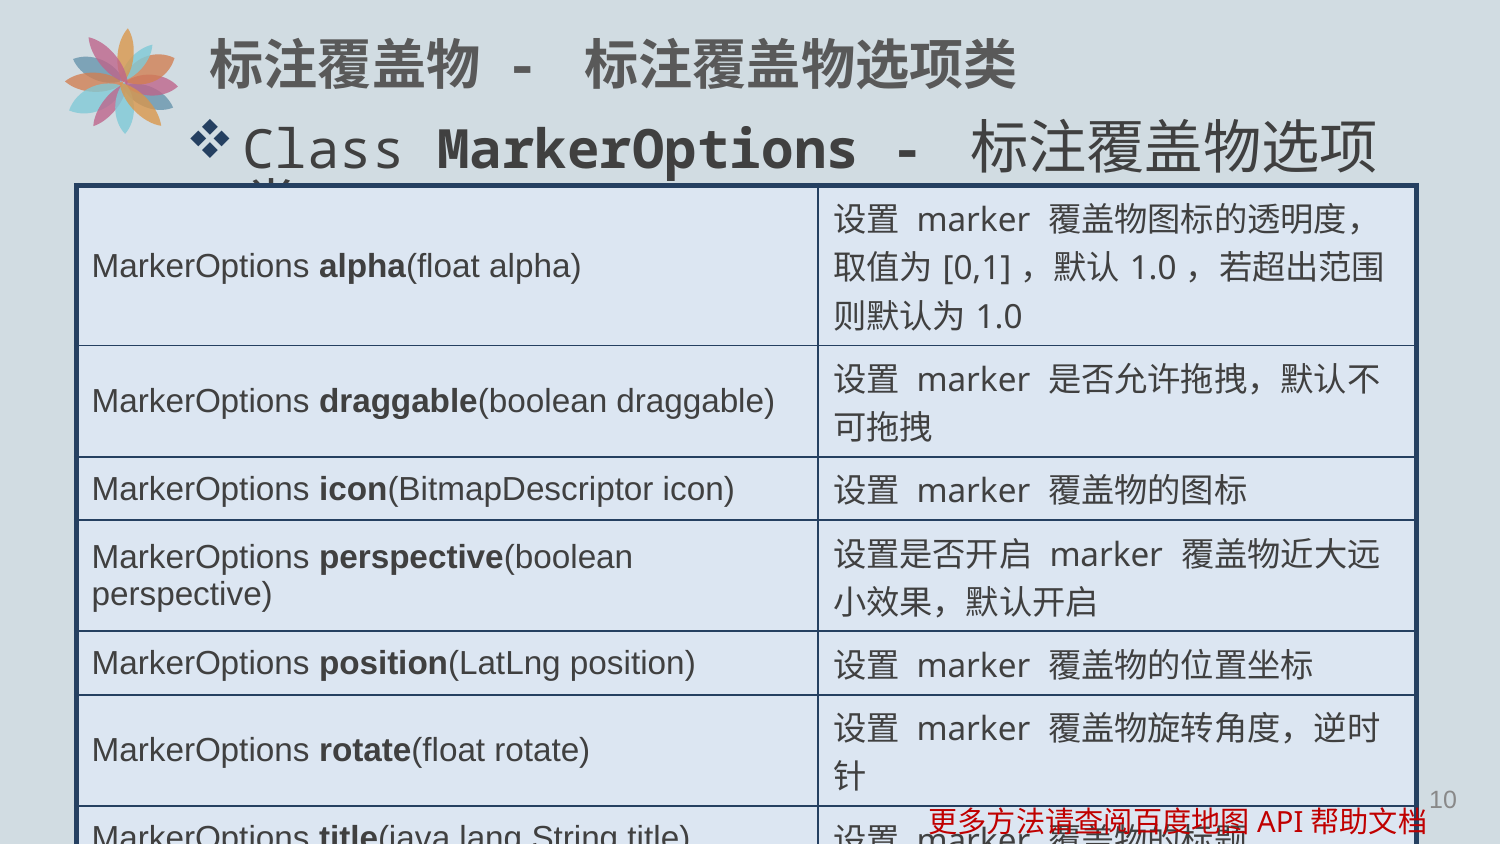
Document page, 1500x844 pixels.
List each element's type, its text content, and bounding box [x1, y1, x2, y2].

table_cell 设置是否开启 marker 覆盖物近大远小效果，默认开启 [819, 521, 1414, 630]
table_cell MarkerOptions title(java.lang.String title) [79, 807, 817, 844]
table_cell MarkerOptions draggable(boolean draggable) [79, 346, 817, 456]
title 标注覆盖物 - 标注覆盖物选项类 [194, 23, 1400, 114]
table_header MarkerOptions alpha(float alpha) [79, 188, 817, 345]
text_box Class MarkerOptions - 标注覆盖物选项类 [171, 114, 1400, 183]
table_cell MarkerOptions icon(BitmapDescriptor icon) [79, 458, 817, 519]
table_cell MarkerOptions perspective(boolean perspective) [79, 521, 817, 630]
table_cell 设置 marker 是否允许拖拽，默认不可拖拽 [819, 346, 1414, 456]
table_cell 设置 marker 覆盖物的图标 [819, 458, 1414, 519]
text_box 更多方法请查阅百度地图API帮助文档 [913, 772, 1447, 841]
table_cell 设置 marker 覆盖物的位置坐标 [819, 632, 1414, 694]
table_header 设置 marker 覆盖物图标的透明度，取值为[0,1]，默认1.0，若超出范围则默认为1.0 [819, 188, 1414, 345]
slide_number 9 [1447, 776, 1473, 822]
table_cell 设置 marker 覆盖物的标题 [819, 807, 1414, 844]
table_cell MarkerOptions position(LatLng position) [79, 632, 817, 694]
table_cell 设置 marker 覆盖物旋转角度，逆时针 [819, 696, 1414, 805]
table_cell MarkerOptions rotate(float rotate) [79, 696, 817, 805]
